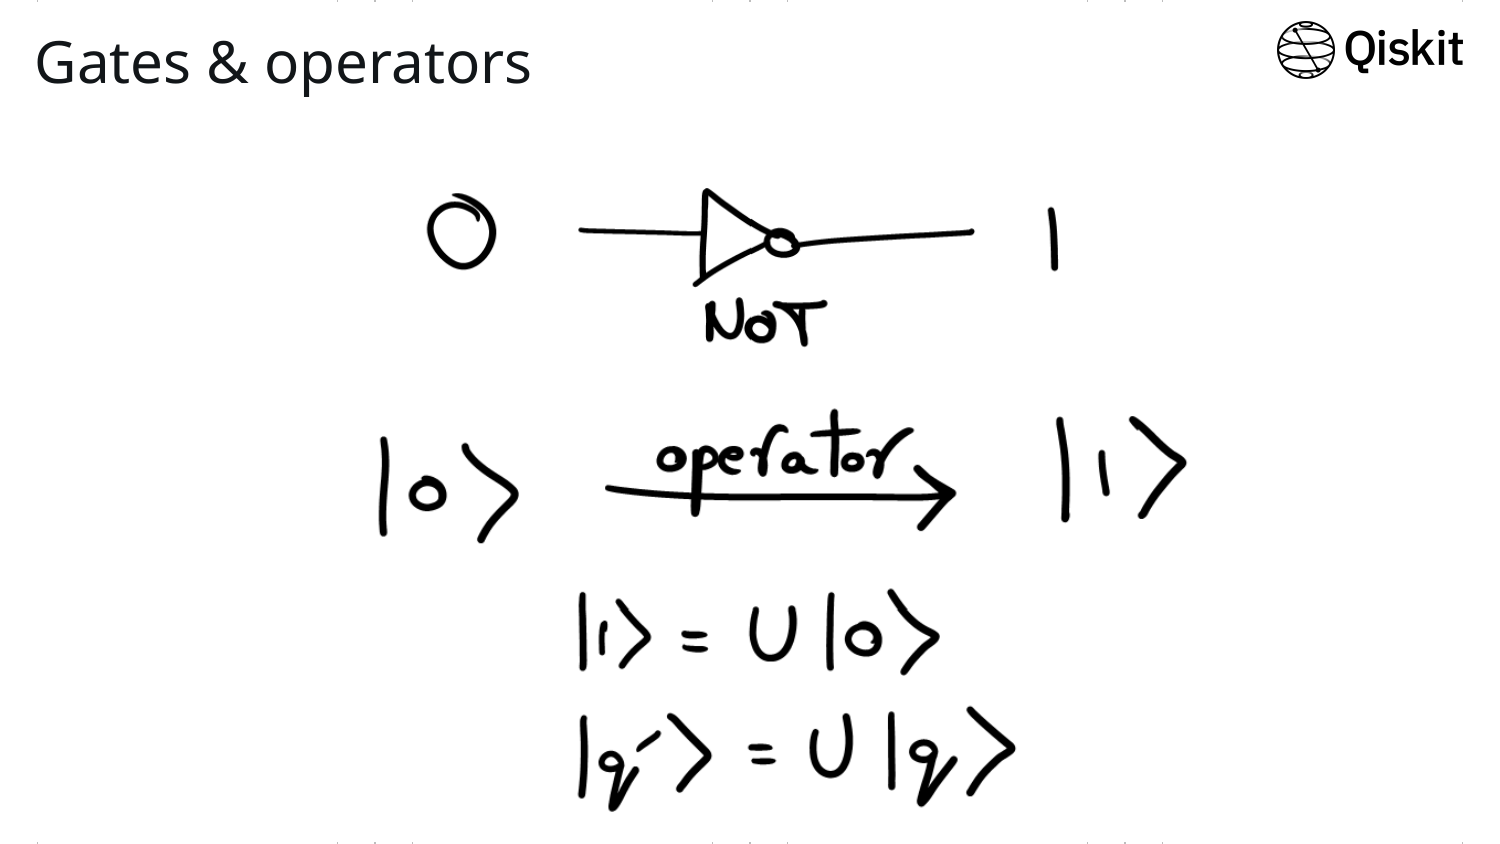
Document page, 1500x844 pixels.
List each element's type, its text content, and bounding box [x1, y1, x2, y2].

picture [1277, 21, 1463, 79]
picture [350, 393, 1225, 825]
title Gates & operators [34, 33, 1125, 272]
picture [394, 146, 1106, 364]
